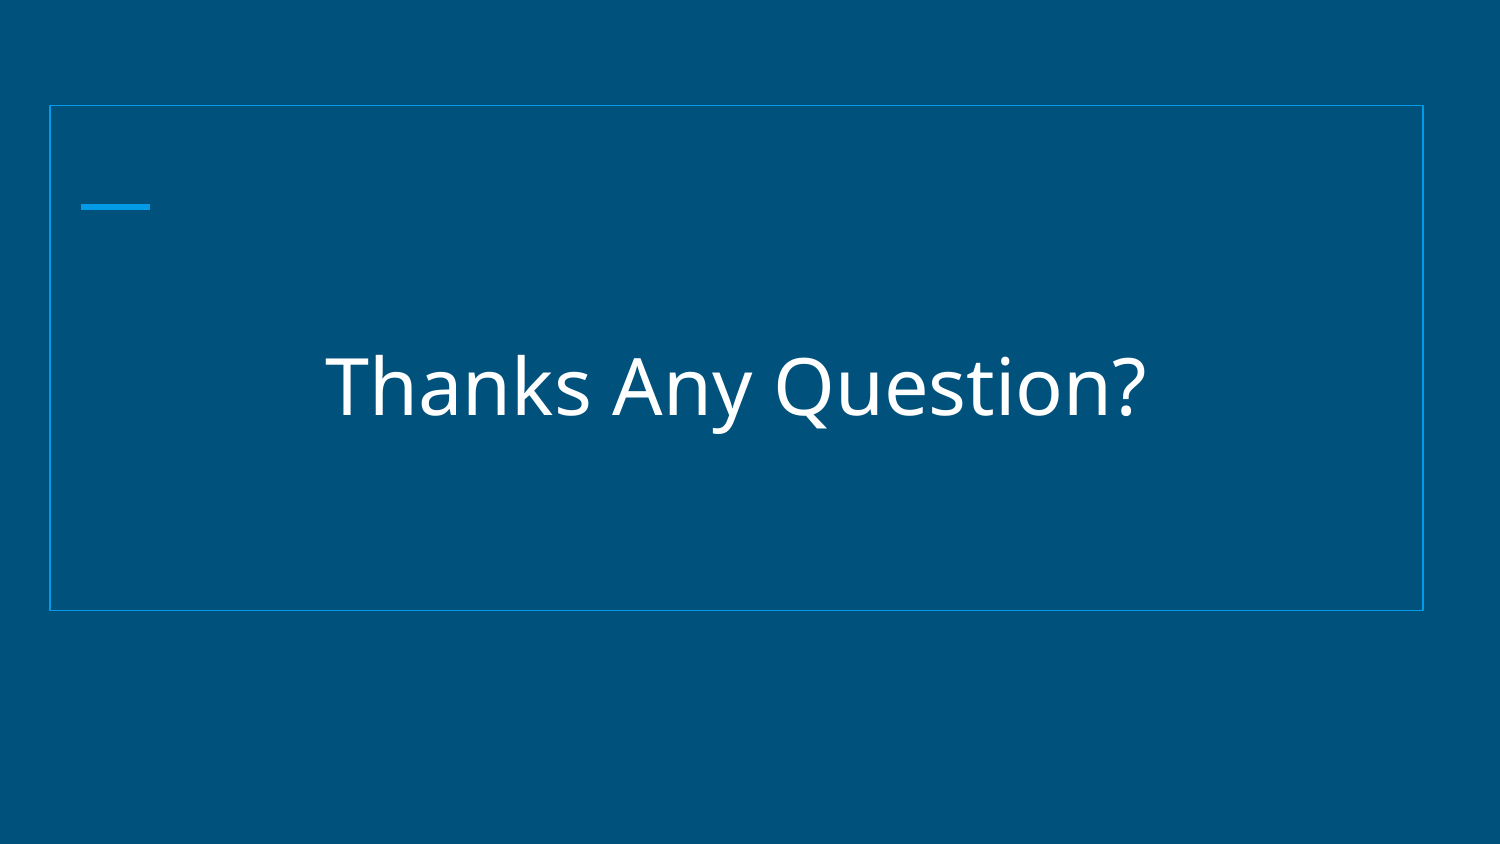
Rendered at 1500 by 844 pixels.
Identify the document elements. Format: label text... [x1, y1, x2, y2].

list Thanks Any Question? [50, 105, 1423, 611]
